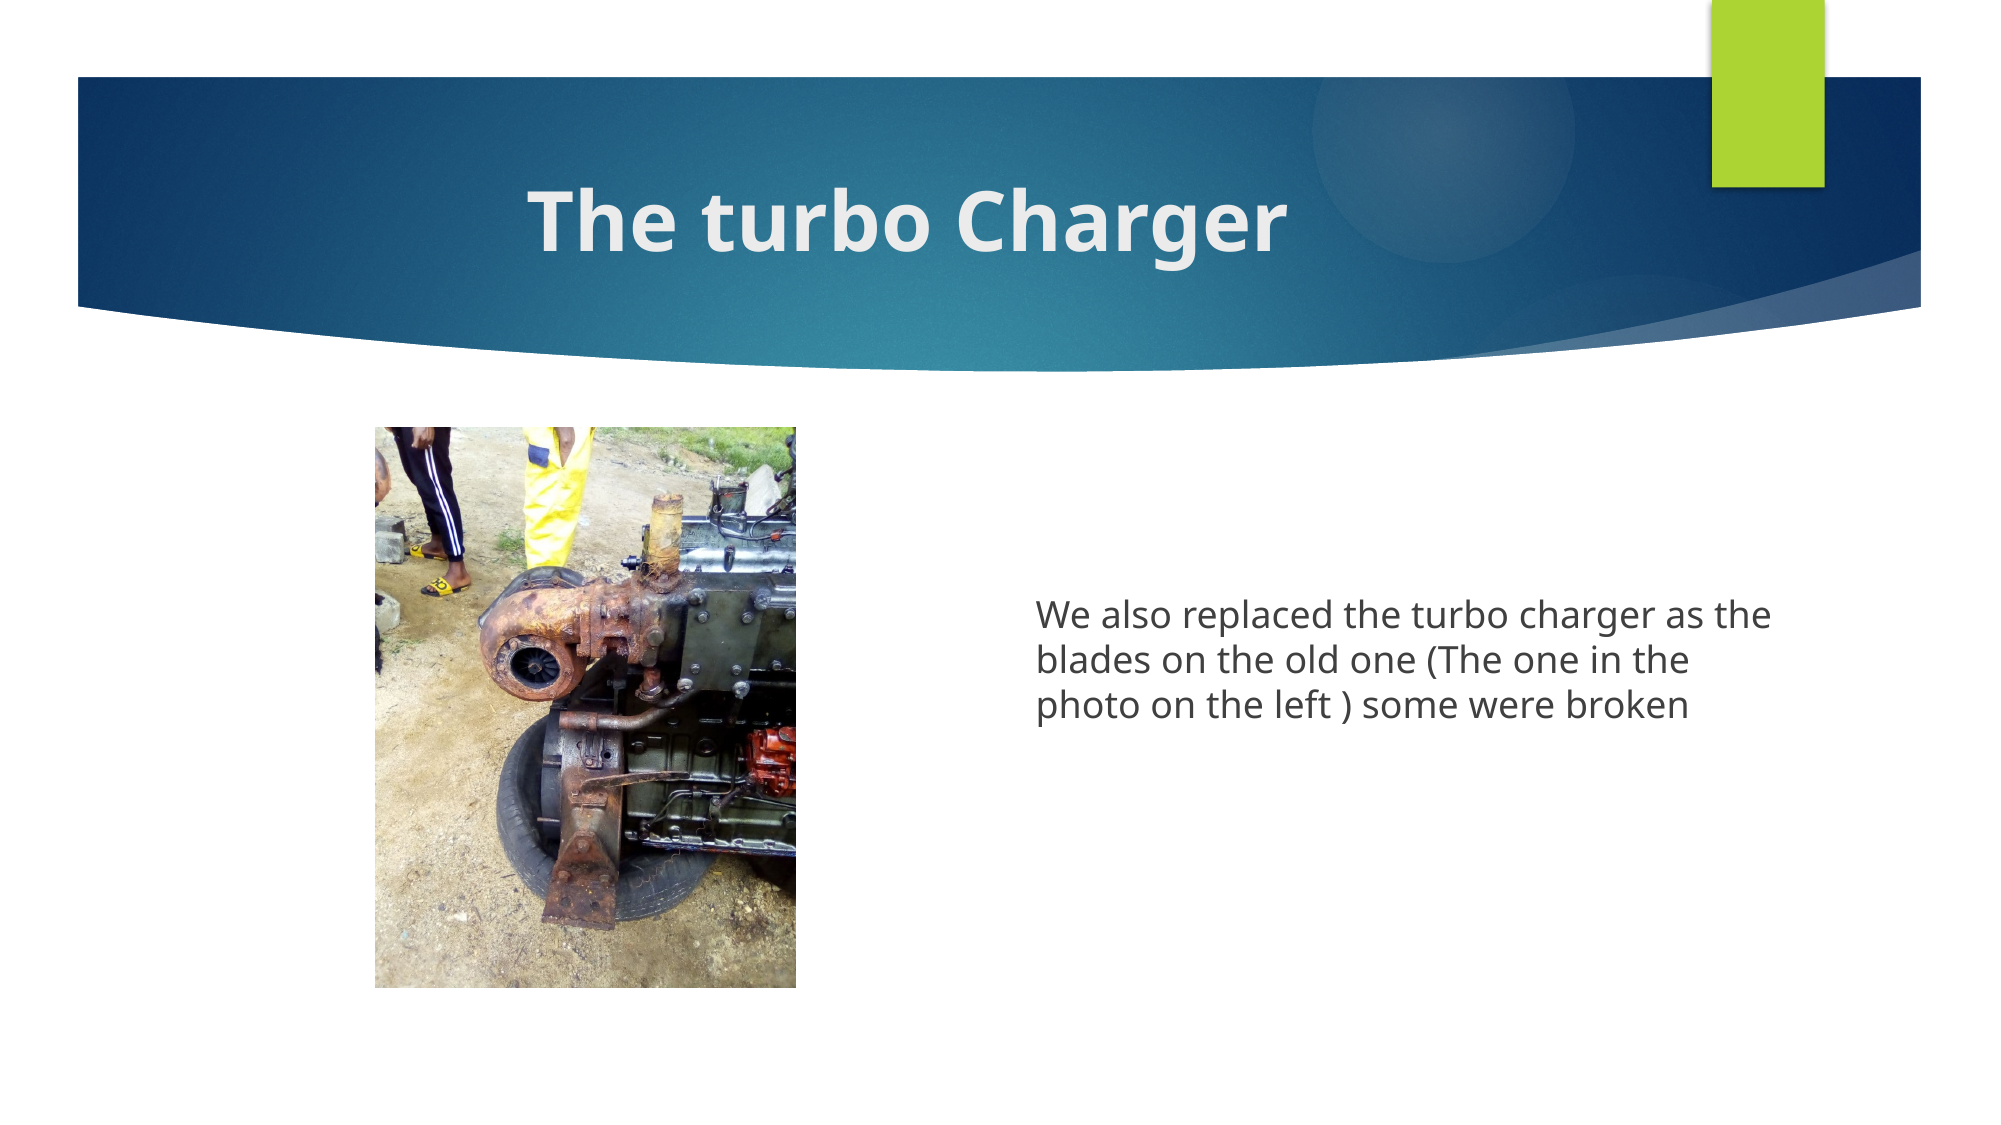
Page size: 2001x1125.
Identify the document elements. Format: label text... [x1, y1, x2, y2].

title The turbo Charger [189, 159, 1627, 276]
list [374, 426, 796, 988]
list We also replaced the turbo charger as the blades on the old one (The one in the photo on the left ) some were broken [1020, 583, 1813, 750]
